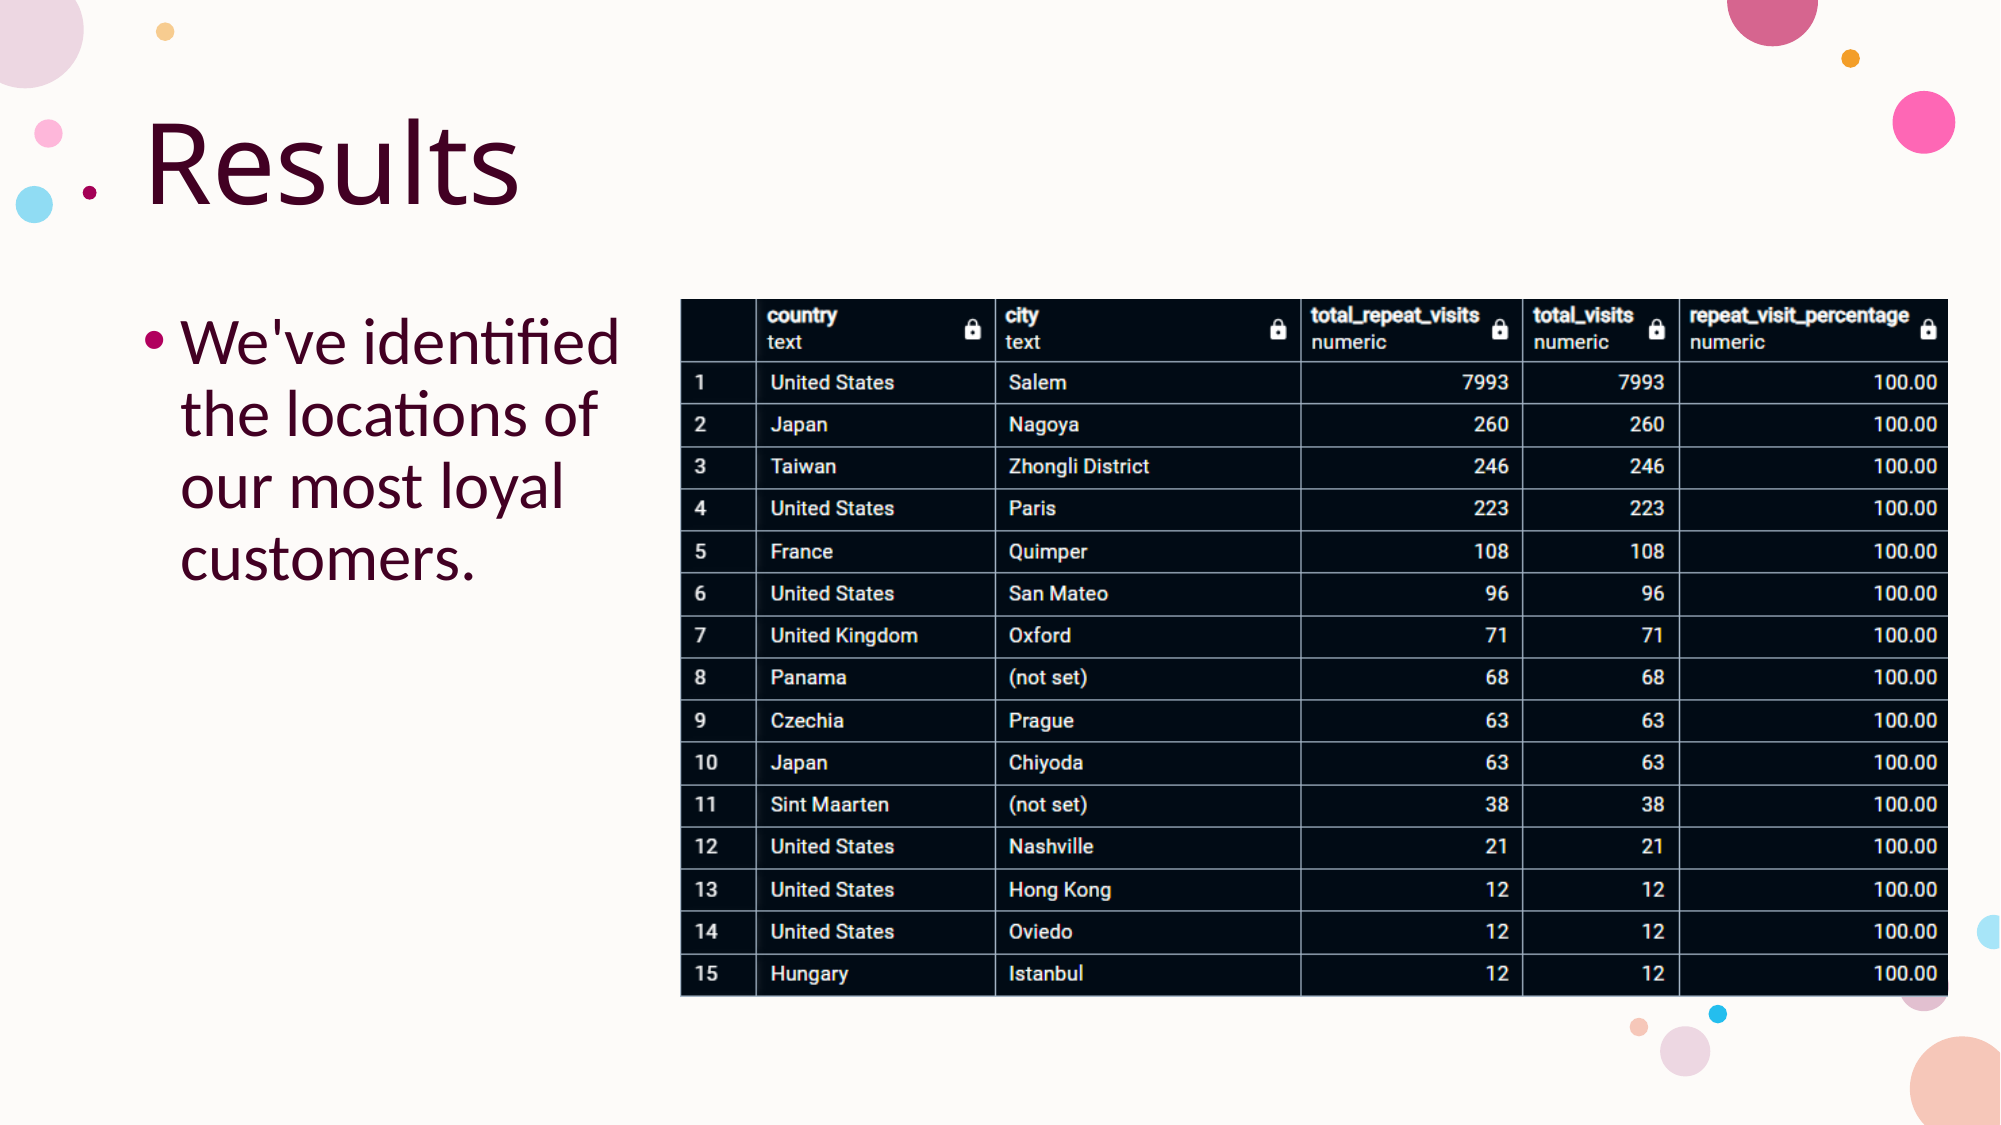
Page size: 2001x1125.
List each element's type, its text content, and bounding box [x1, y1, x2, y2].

list We've identified the locations of our most loyal customers. [127, 299, 660, 1014]
title Results [127, 59, 1877, 278]
picture [680, 299, 1948, 997]
